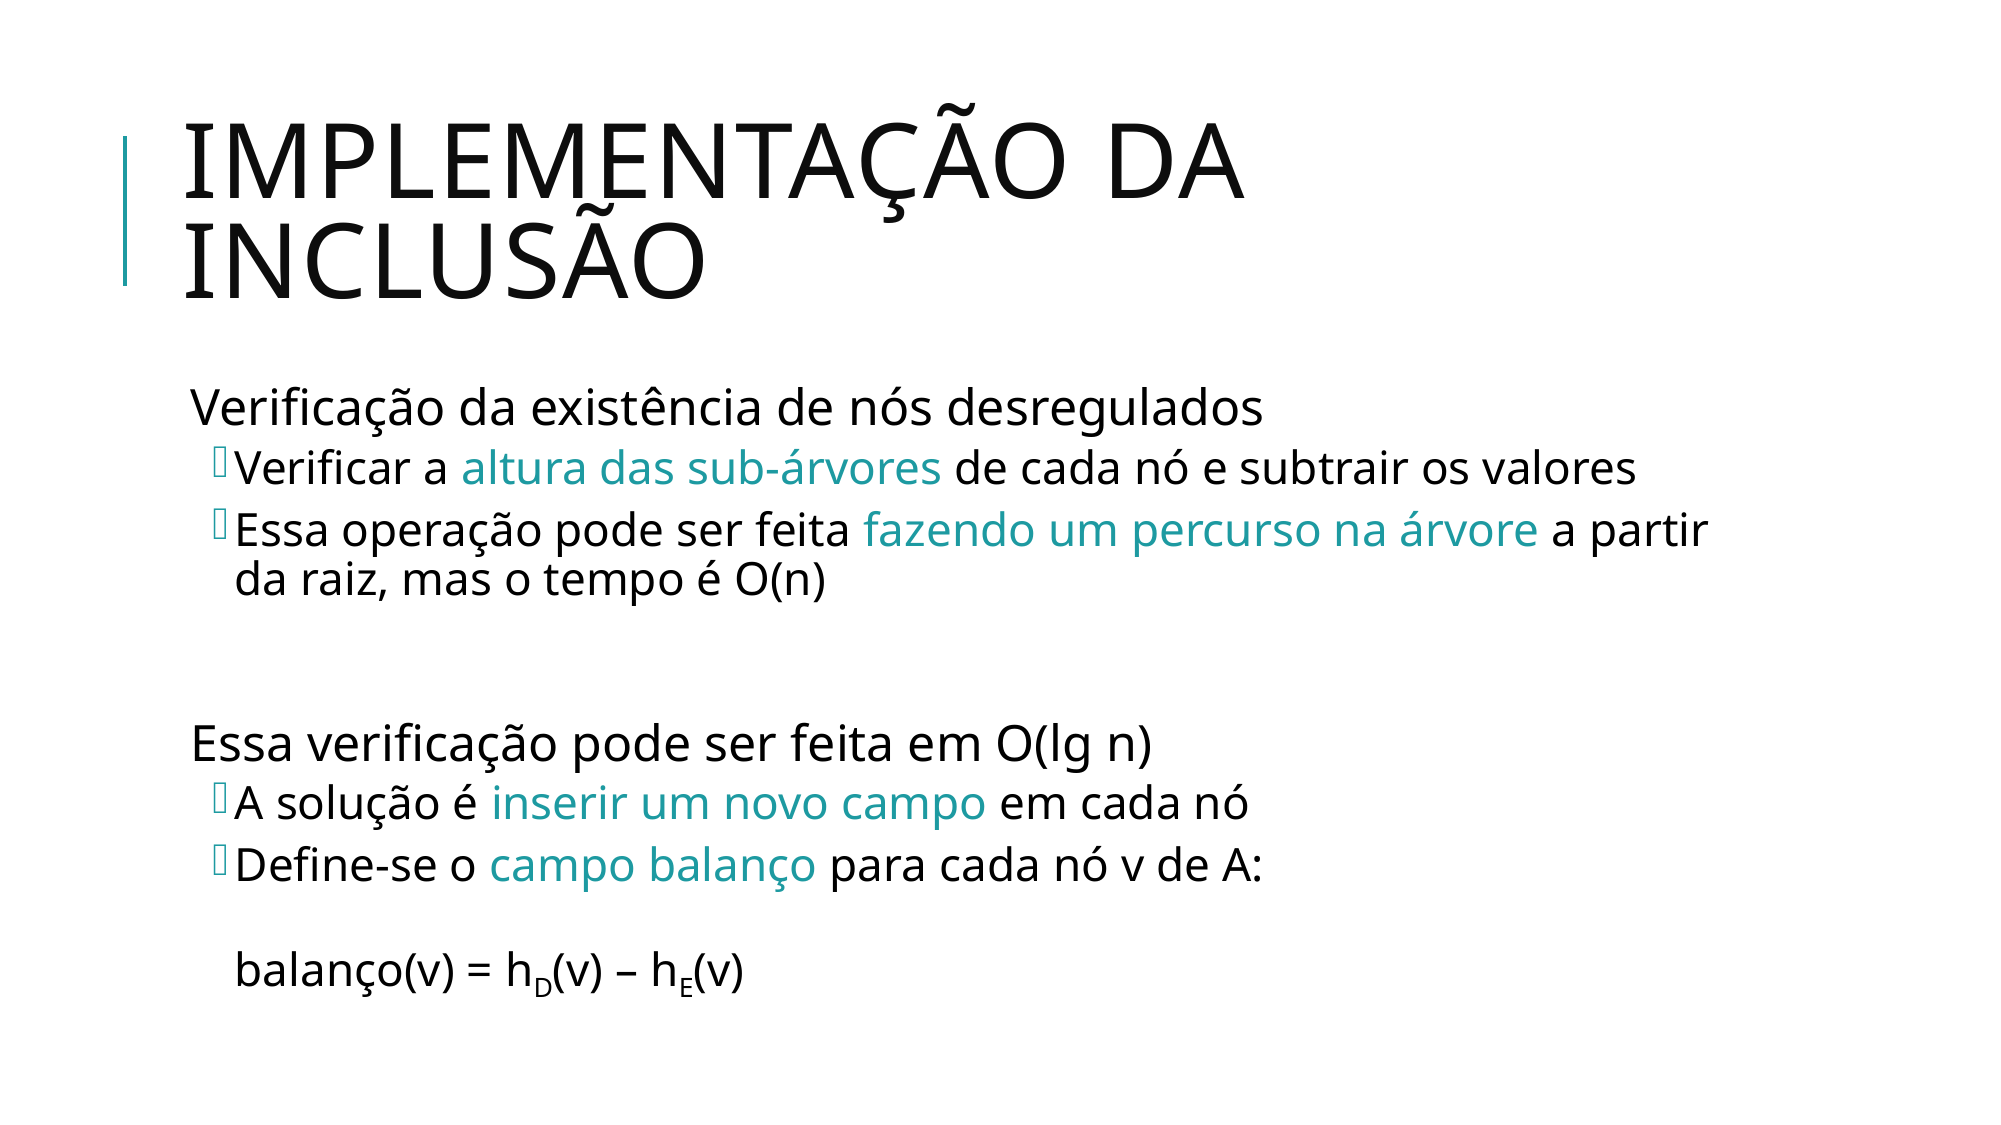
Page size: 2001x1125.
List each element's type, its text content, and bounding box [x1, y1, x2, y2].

title Implementação da Inclusão [168, 96, 1763, 342]
list Verificação da existência de nós desregulados Verificar a altura das sub-árvores de cada nó e subtrair os valores Essa operação pode ser feita fazendo um percurso na árvore a partir da raiz, mas o tempo é O(n) Essa verificação pode ser feita em O(lg n) A solução é inserir um novo campo em cada nó Define-se o campo balanço para cada nó v de A: balanço(v) = hD(v) – hE(v) [168, 375, 1763, 1035]
